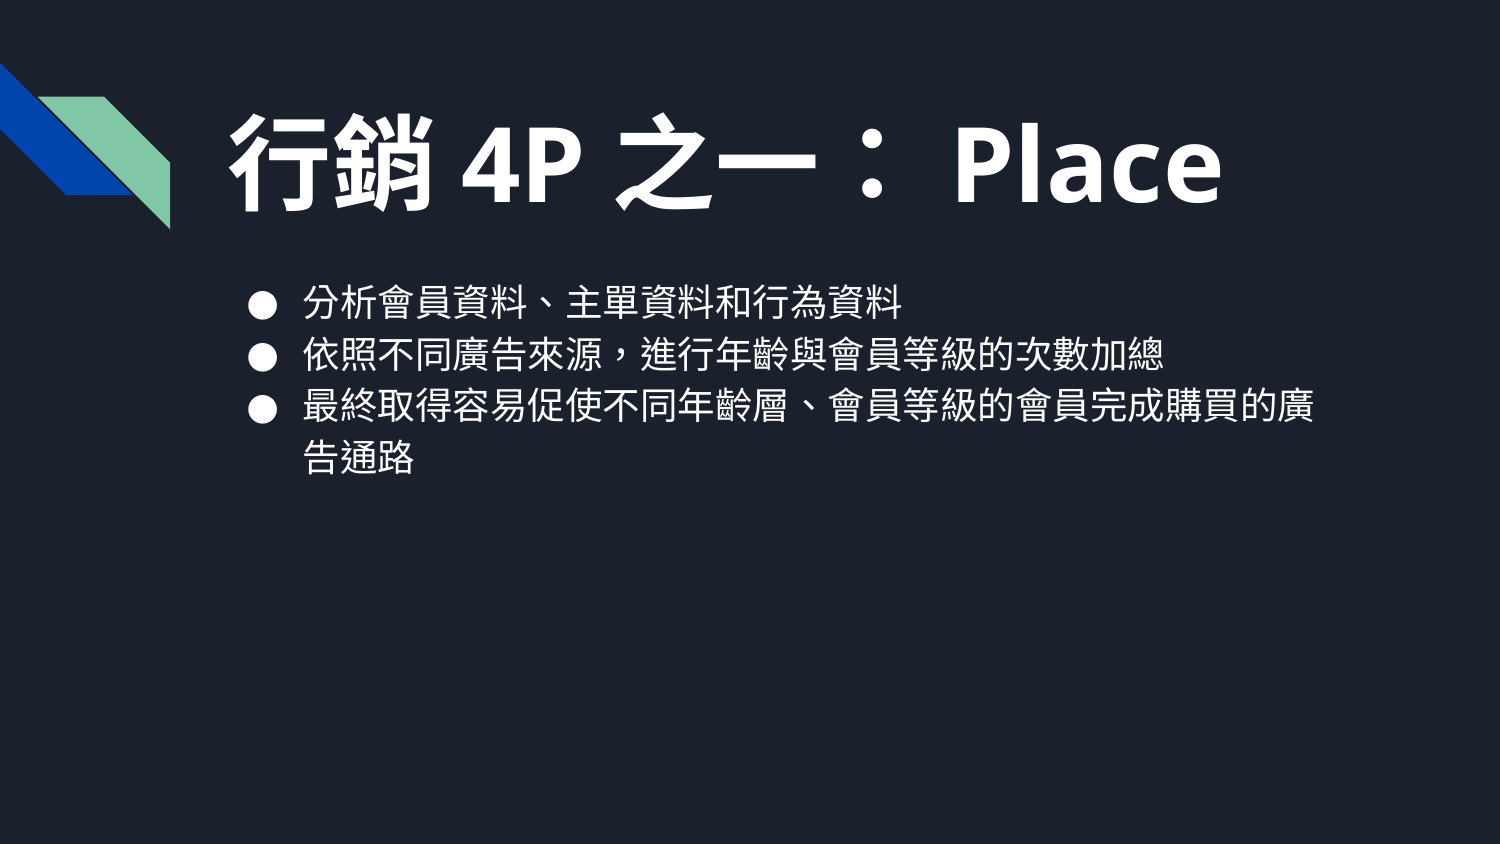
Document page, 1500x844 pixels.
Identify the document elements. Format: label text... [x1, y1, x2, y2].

title 行銷4P之一：Place [212, 64, 1368, 215]
list 分析會員資料、主單資料和行為資料 依照不同廣告來源，進行年齡與會員等級的次數加總 最終取得容易促使不同年齡層、會員等級的會員完成購買的廣告通路 [212, 257, 1368, 735]
